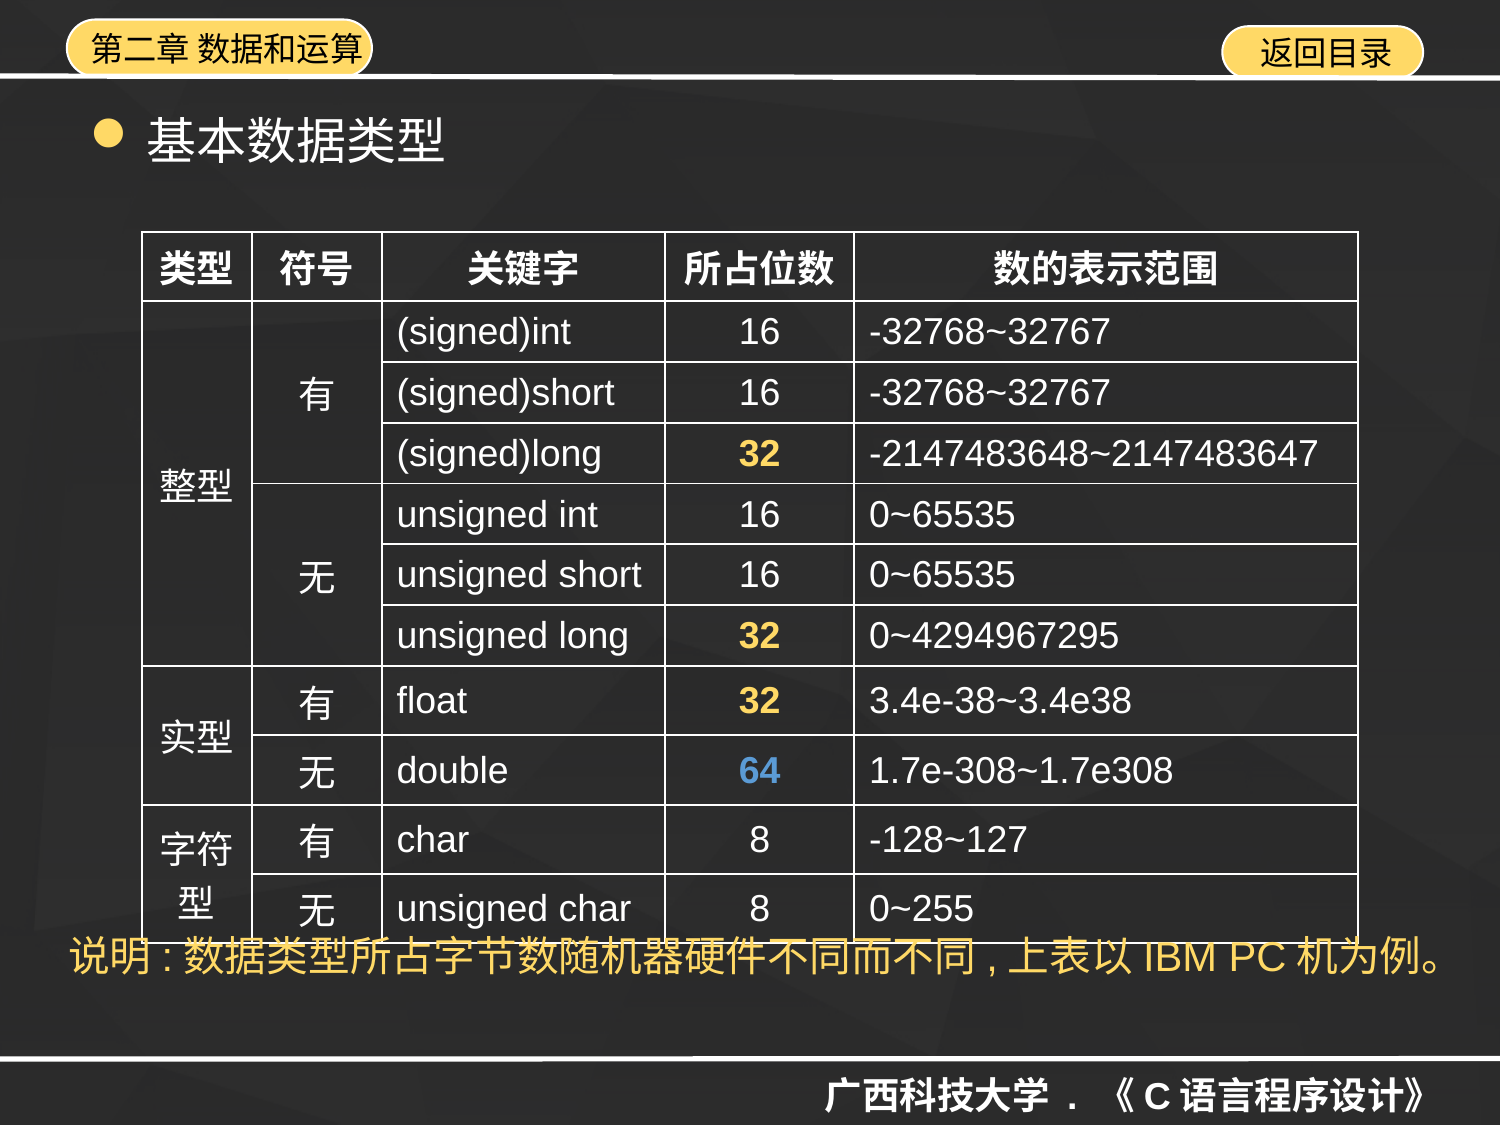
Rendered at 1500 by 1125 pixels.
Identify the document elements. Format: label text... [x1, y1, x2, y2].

table_header 类型 [143, 233, 251, 300]
table_cell 8 [666, 806, 853, 873]
table_cell 字符型 [143, 806, 251, 921]
table_cell 16 [666, 302, 853, 361]
table_cell float [383, 667, 664, 734]
list 基本数据类型 [75, 90, 1425, 185]
table_header 符号 [253, 233, 381, 300]
text_box 说明:数据类型所占字节数随机器硬件不同而不同,上表以IBM PC机为例。 [53, 921, 1479, 988]
table_cell 无 [253, 875, 381, 921]
table_cell (signed)short [383, 363, 664, 422]
table_cell 实型 [143, 667, 251, 804]
table_header 数的表示范围 [855, 233, 1357, 300]
table_cell 0~65535 [855, 484, 1357, 543]
table_cell char [383, 806, 664, 873]
table_cell 无 [253, 484, 381, 665]
picture [0, 0, 1500, 75]
table_cell 有 [253, 667, 381, 734]
table_cell -32768~32767 [855, 302, 1357, 361]
table_cell (signed)int [383, 302, 664, 361]
table_header 关键字 [383, 233, 664, 300]
table_cell 整型 [143, 302, 251, 665]
picture [0, 1062, 1500, 1125]
table_cell unsigned short [383, 545, 664, 604]
table_cell -32768~32767 [855, 363, 1357, 422]
table_cell 1.7e-308~1.7e308 [855, 736, 1357, 804]
table_cell 无 [253, 736, 381, 804]
table_cell 有 [253, 302, 381, 483]
table_cell unsigned int [383, 484, 664, 543]
table_cell 0~65535 [855, 545, 1357, 604]
table_cell 64 [666, 736, 853, 804]
table_cell 0~255 [855, 875, 1357, 921]
table_cell -128~127 [855, 806, 1357, 873]
table_cell 有 [253, 806, 381, 873]
table_cell 16 [666, 484, 853, 543]
table_header 所占位数 [666, 233, 853, 300]
table_cell -2147483648~2147483647 [855, 424, 1357, 483]
table_cell 32 [666, 424, 853, 483]
table_cell 16 [666, 363, 853, 422]
table_cell unsigned long [383, 606, 664, 665]
table_cell (signed)long [383, 424, 664, 483]
picture [0, 79, 1500, 1056]
table_cell double [383, 736, 664, 804]
table_cell 0~4294967295 [855, 606, 1357, 665]
table_cell 16 [666, 545, 853, 604]
table_cell 32 [666, 667, 853, 734]
table_cell 32 [666, 606, 853, 665]
table_cell 3.4e-38~3.4e38 [855, 667, 1357, 734]
table_cell unsigned char [383, 875, 664, 921]
table_cell 8 [666, 875, 853, 921]
